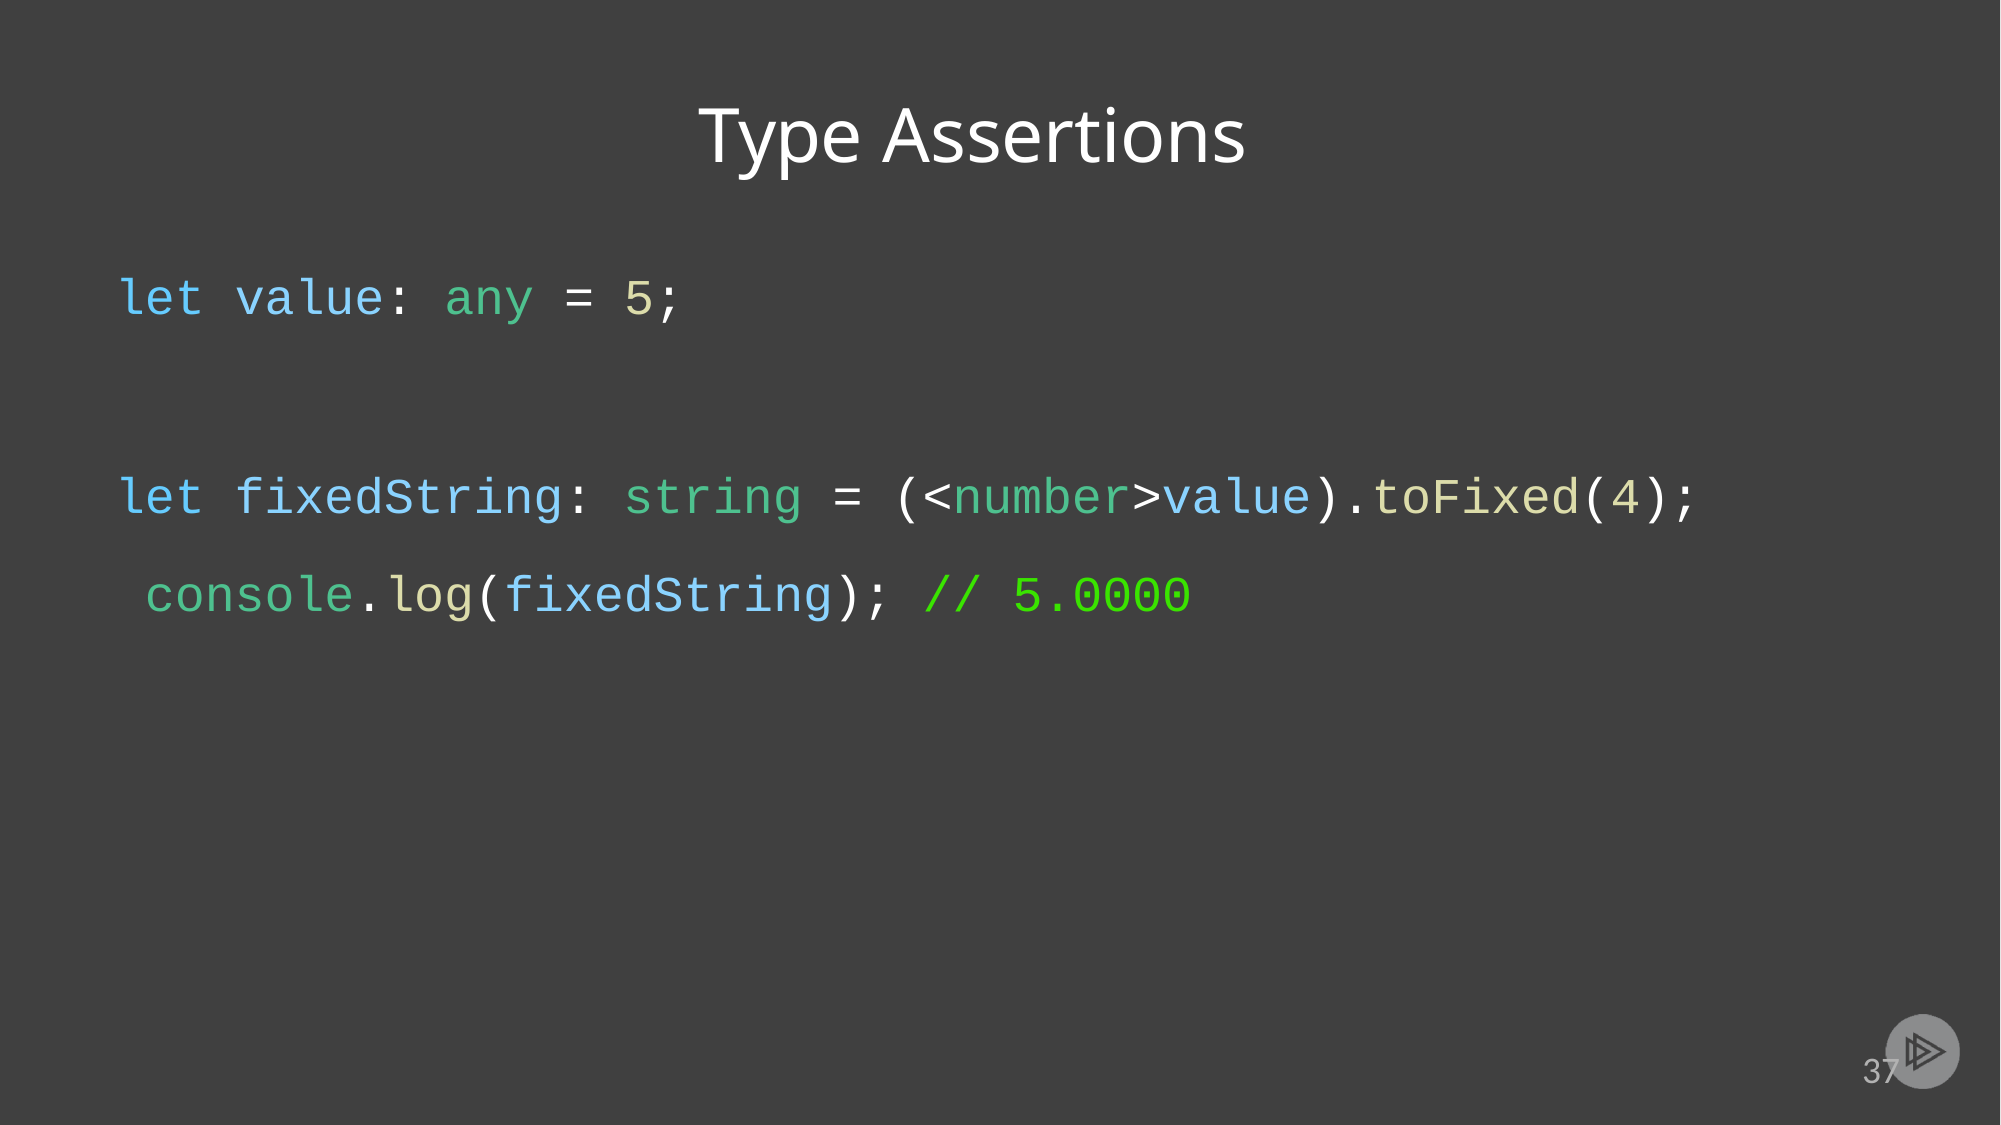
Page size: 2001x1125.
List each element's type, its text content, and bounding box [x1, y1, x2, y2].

text_box let value: any = 5; let fixedString: string = (<number>value).toFixed(4); console.log(fixedString); // 5.0000 [112, 262, 1705, 622]
title Type Assertions [696, 84, 1289, 275]
slide_number 37 [1440, 1046, 1900, 1103]
picture [1885, 1014, 1960, 1089]
